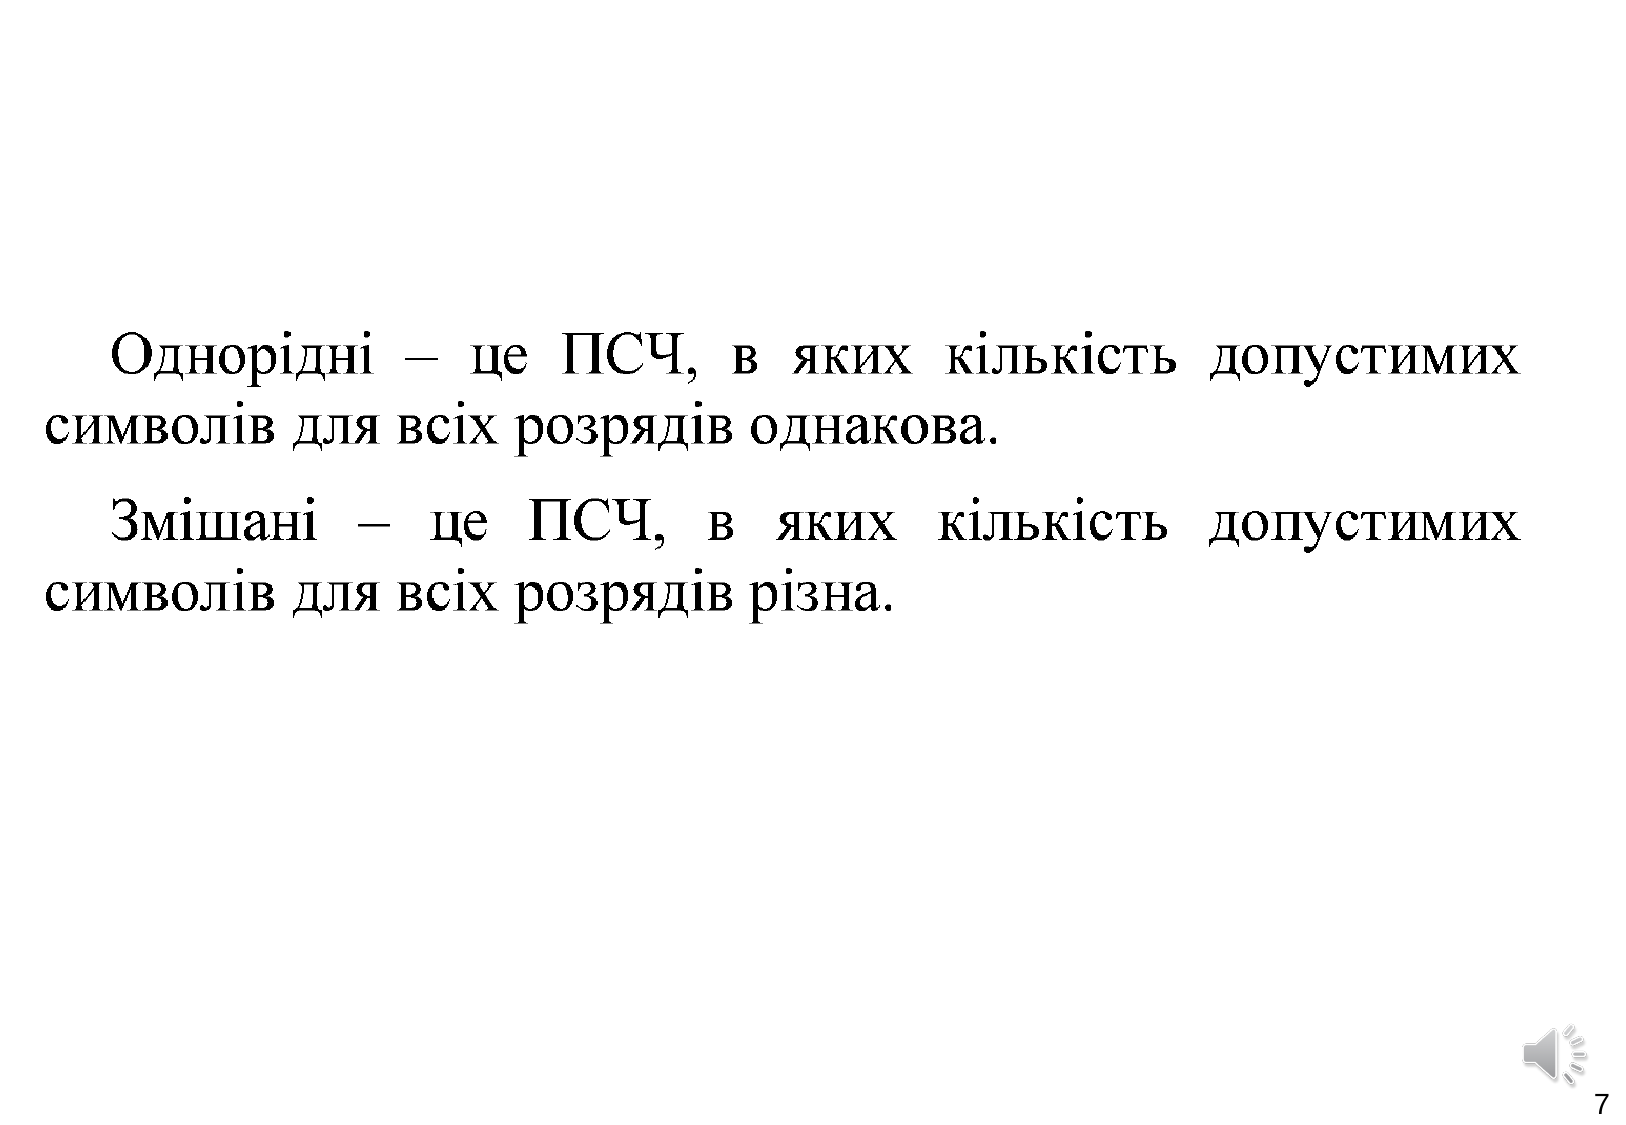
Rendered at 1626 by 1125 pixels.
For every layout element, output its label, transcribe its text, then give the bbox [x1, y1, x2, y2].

picture [1522, 1022, 1590, 1090]
picture [44, 290, 1545, 649]
slide_number ‹#› [1497, 1077, 1625, 1125]
